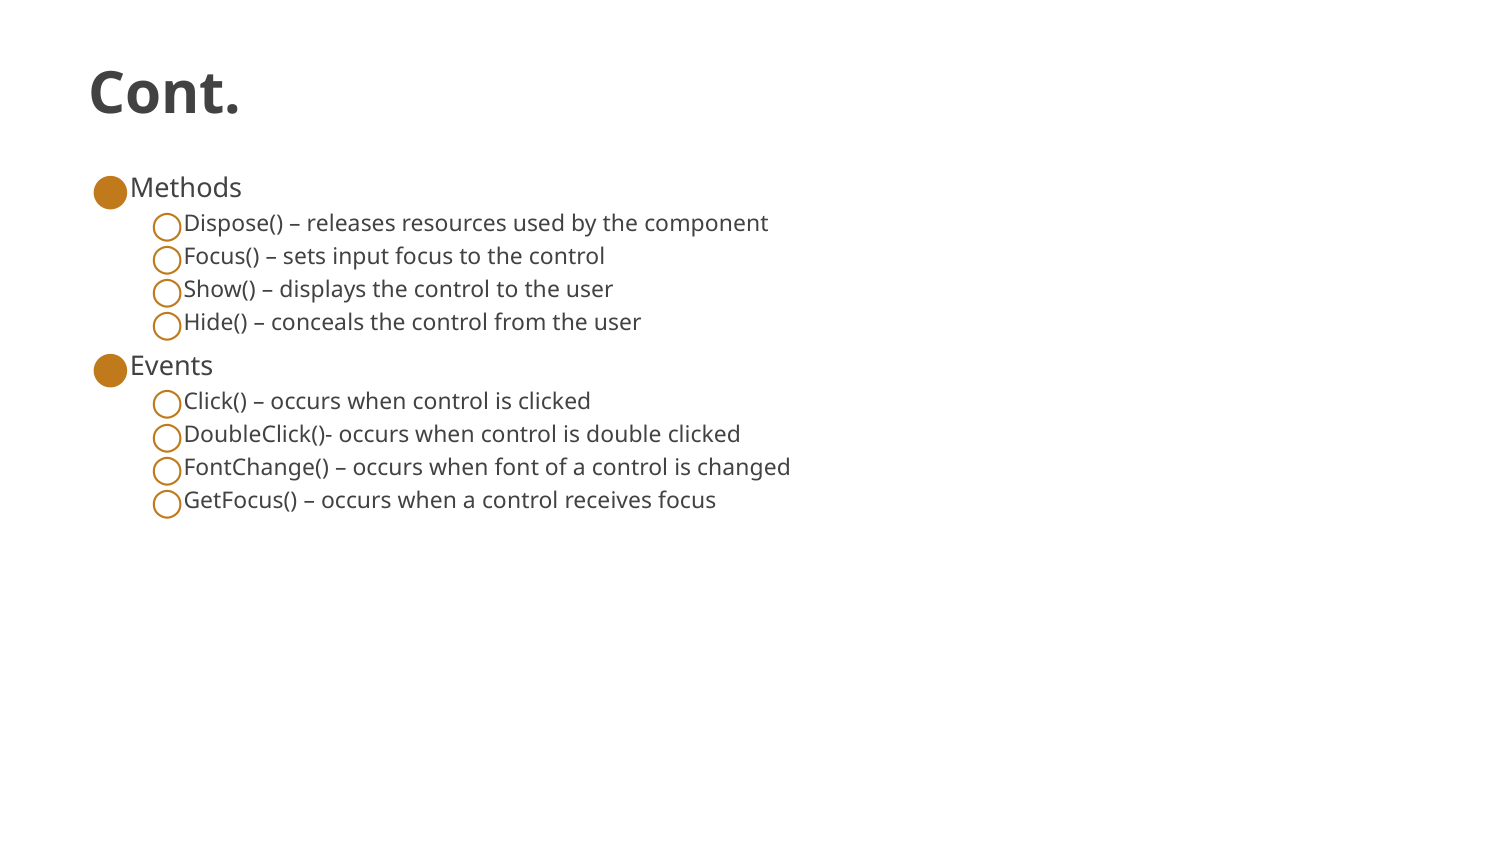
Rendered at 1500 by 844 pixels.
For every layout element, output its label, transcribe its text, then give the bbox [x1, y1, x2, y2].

title Cont. [77, 33, 1048, 157]
list Methods Dispose() – releases resources used by the component Focus() – sets input focus to the control Show() – displays the control to the user Hide() – conceals the control from the user Events Click() – occurs when control is clicked DoubleClick()- occurs when control is double clicked FontChange() – occurs when font of a control is changed GetFocus() – occurs when a control receives focus [77, 168, 1048, 570]
